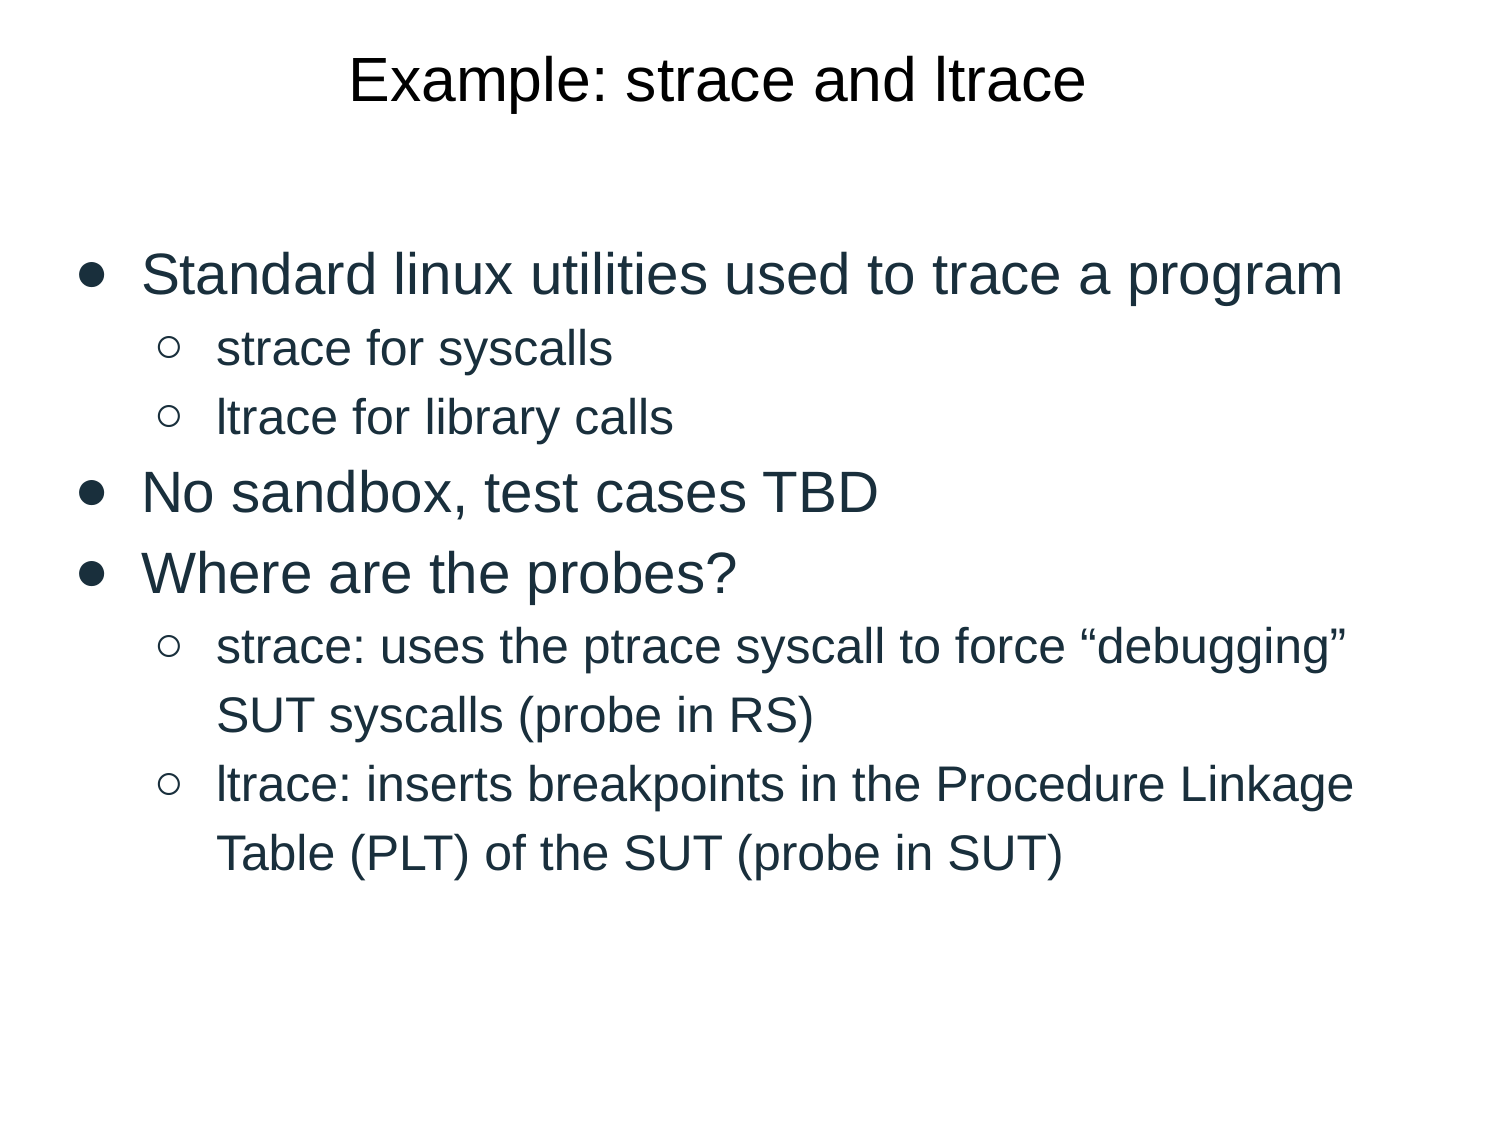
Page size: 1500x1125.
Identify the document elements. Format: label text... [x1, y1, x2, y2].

title Example: strace and ltrace [333, 24, 1449, 150]
list Standard linux utilities used to trace a program strace for syscalls ltrace for library calls No sandbox, test cases TBD Where are the probes? strace: uses the ptrace syscall to force “debugging” SUT syscalls (probe in RS) ltrace: inserts breakpoints in the Procedure Linkage Table (PLT) of the SUT (probe in SUT) [51, 211, 1449, 1000]
